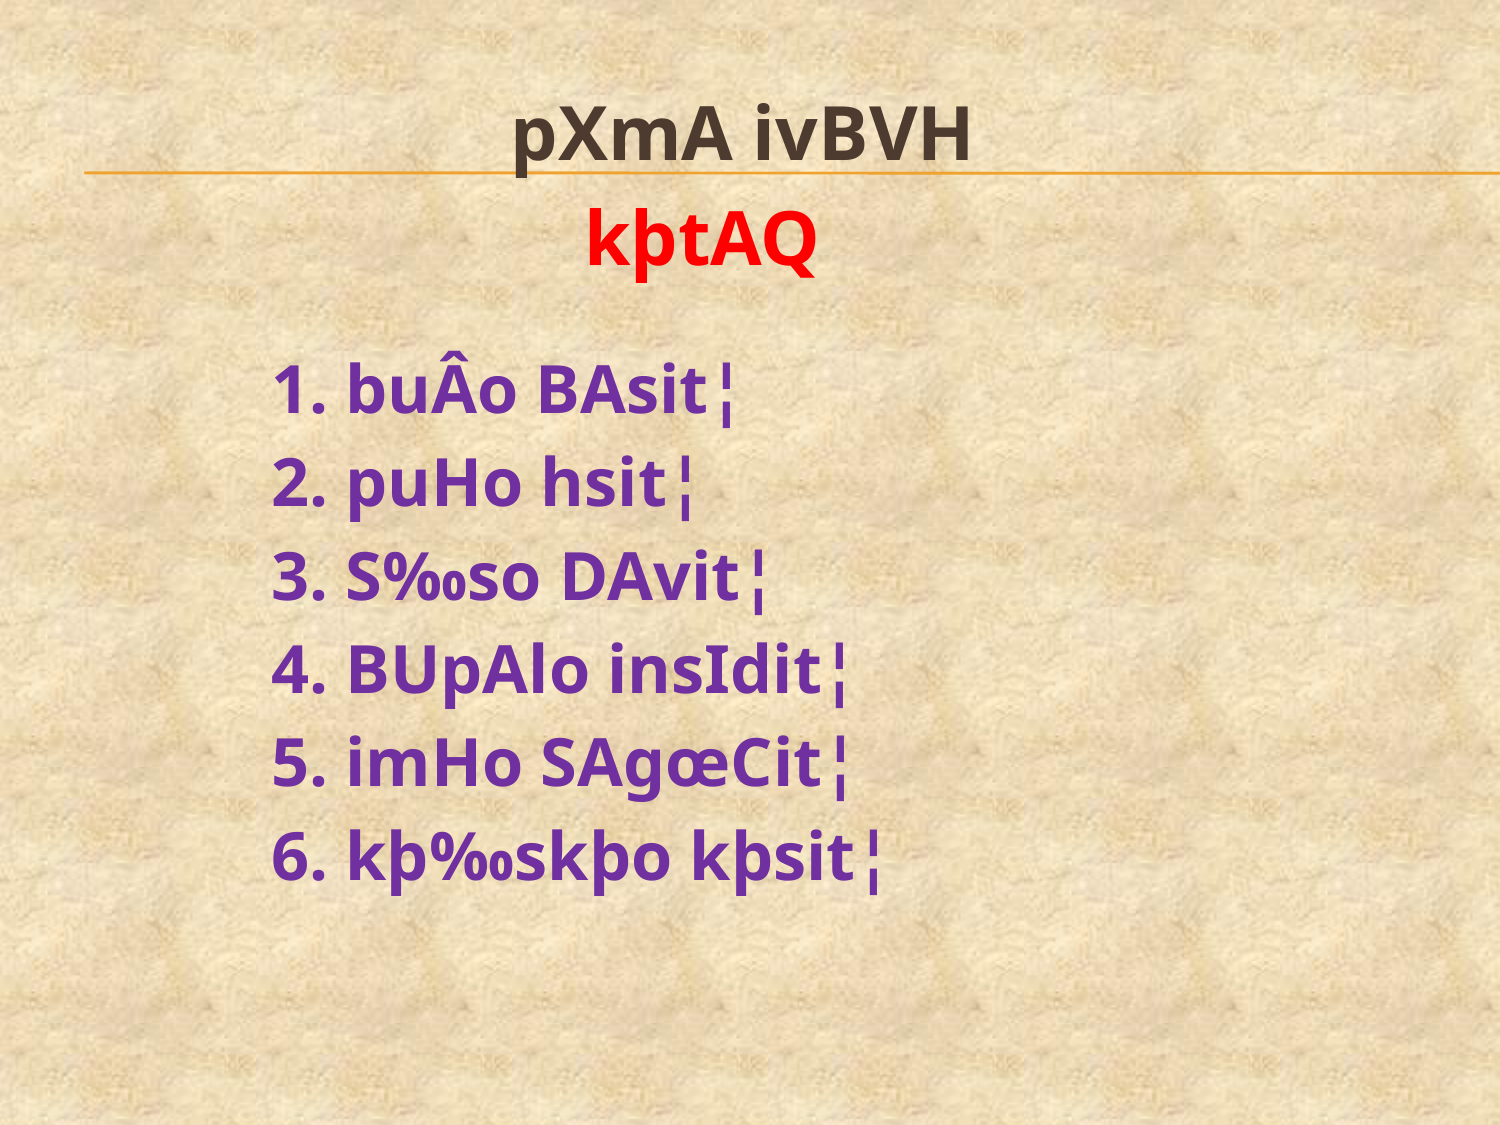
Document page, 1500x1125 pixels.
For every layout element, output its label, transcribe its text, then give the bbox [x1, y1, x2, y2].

list pXmA ivBVH kþtAQ 1. buÂo BAsit¦ 2. puHo hsit¦ 3. S‰so DAvit¦ 4. BUpAlo insIdit¦ 5. imHo SAgœCit¦ 6. kþ‰skþo kþsit¦ [50, 78, 1475, 1083]
picture [0, 0, 1500, 1125]
